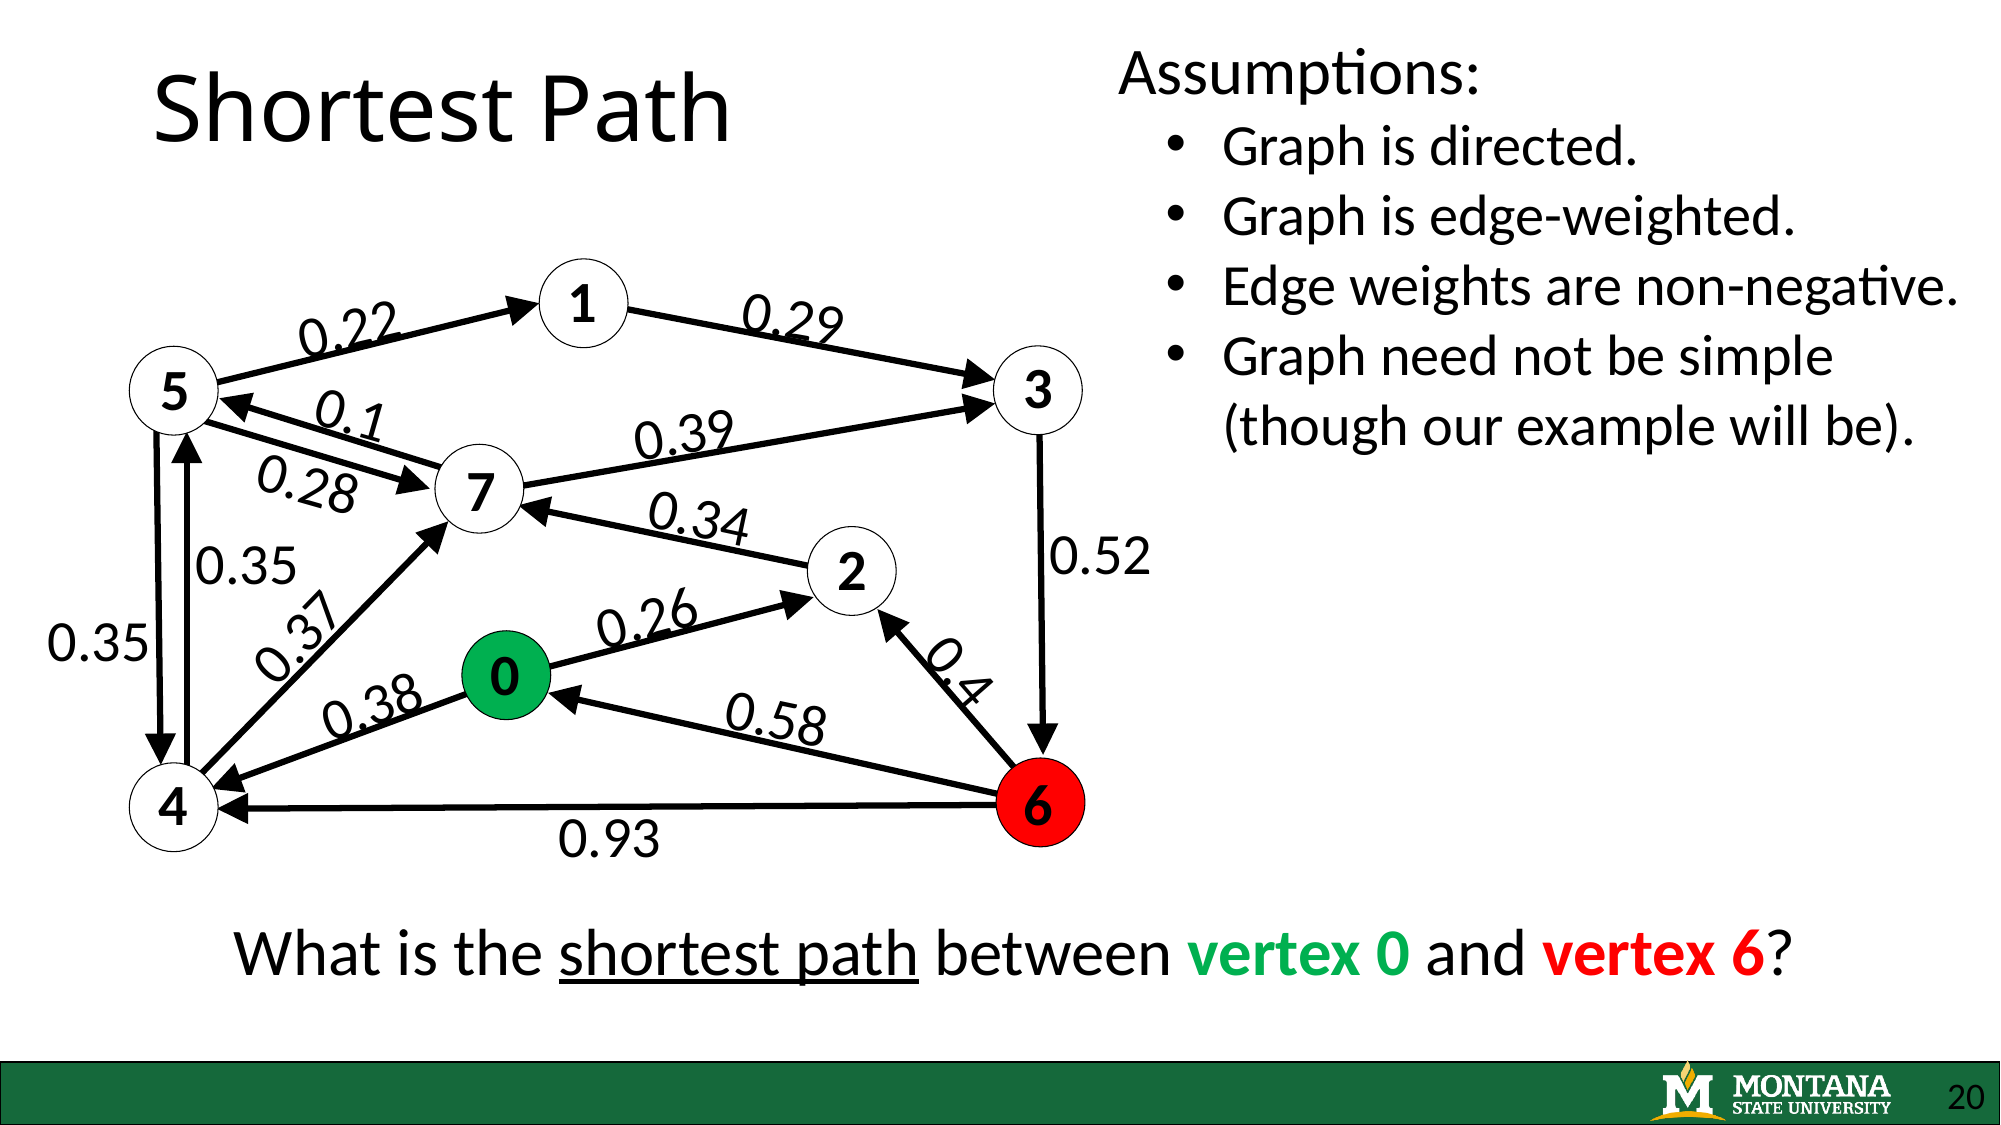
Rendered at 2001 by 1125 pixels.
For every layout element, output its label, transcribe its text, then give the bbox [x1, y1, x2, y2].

picture [1649, 1060, 1891, 1122]
text_box Assumptions: Graph is directed. Graph is edge-weighted. Edge weights are non-negative. Graph need not be simple (though our example will be). [1103, 20, 2000, 465]
title Shortest Path [137, 3, 1863, 221]
text_box What is the shortest path between vertex 0 and vertex 6? [219, 900, 1863, 996]
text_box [32, 256, 1203, 879]
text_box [0, 1060, 2000, 1125]
